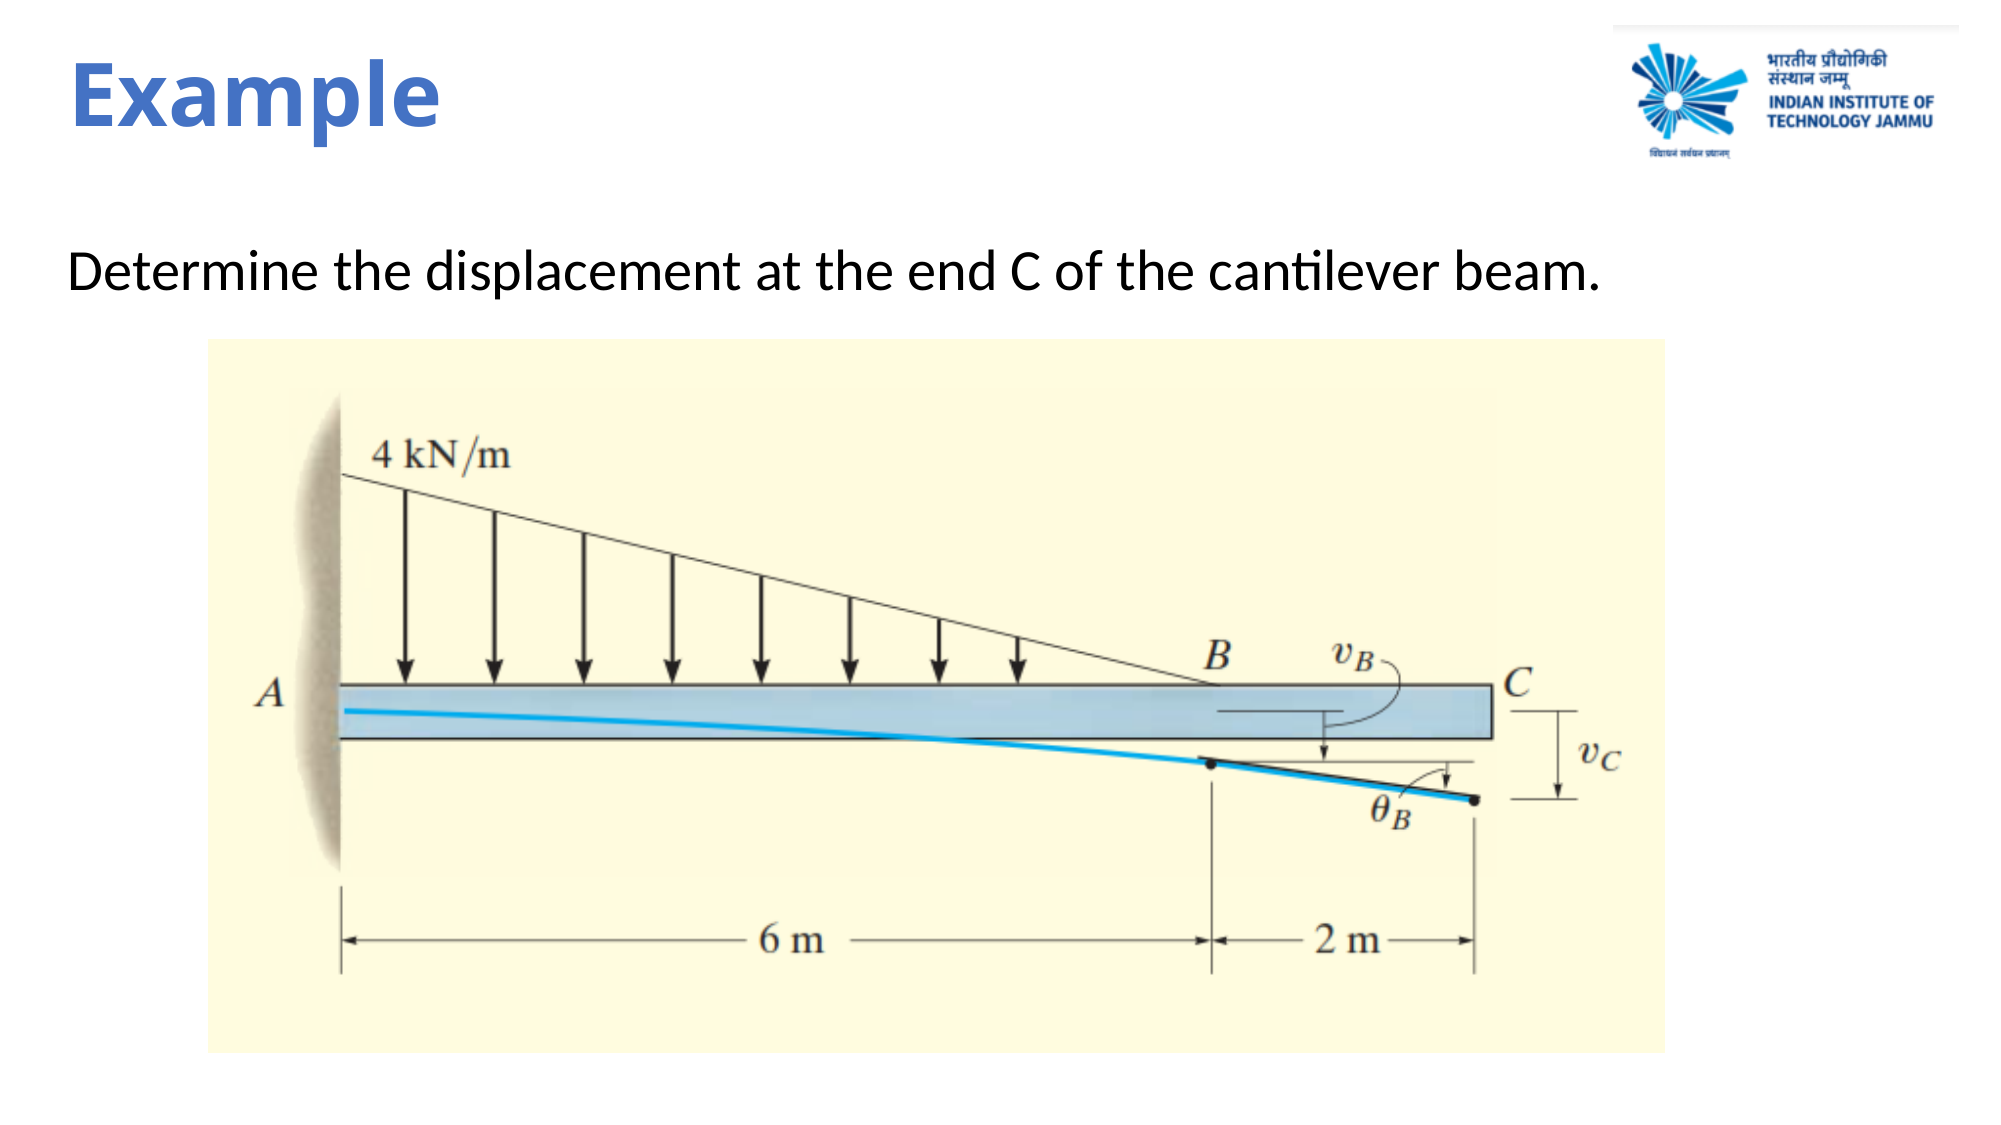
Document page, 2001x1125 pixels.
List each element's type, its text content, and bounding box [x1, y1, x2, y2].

picture [208, 339, 1665, 1053]
text_box Determine the displacement at the end C of the cantilever beam. [53, 224, 1665, 310]
picture [1613, 25, 1959, 173]
title Example [53, 35, 1613, 161]
